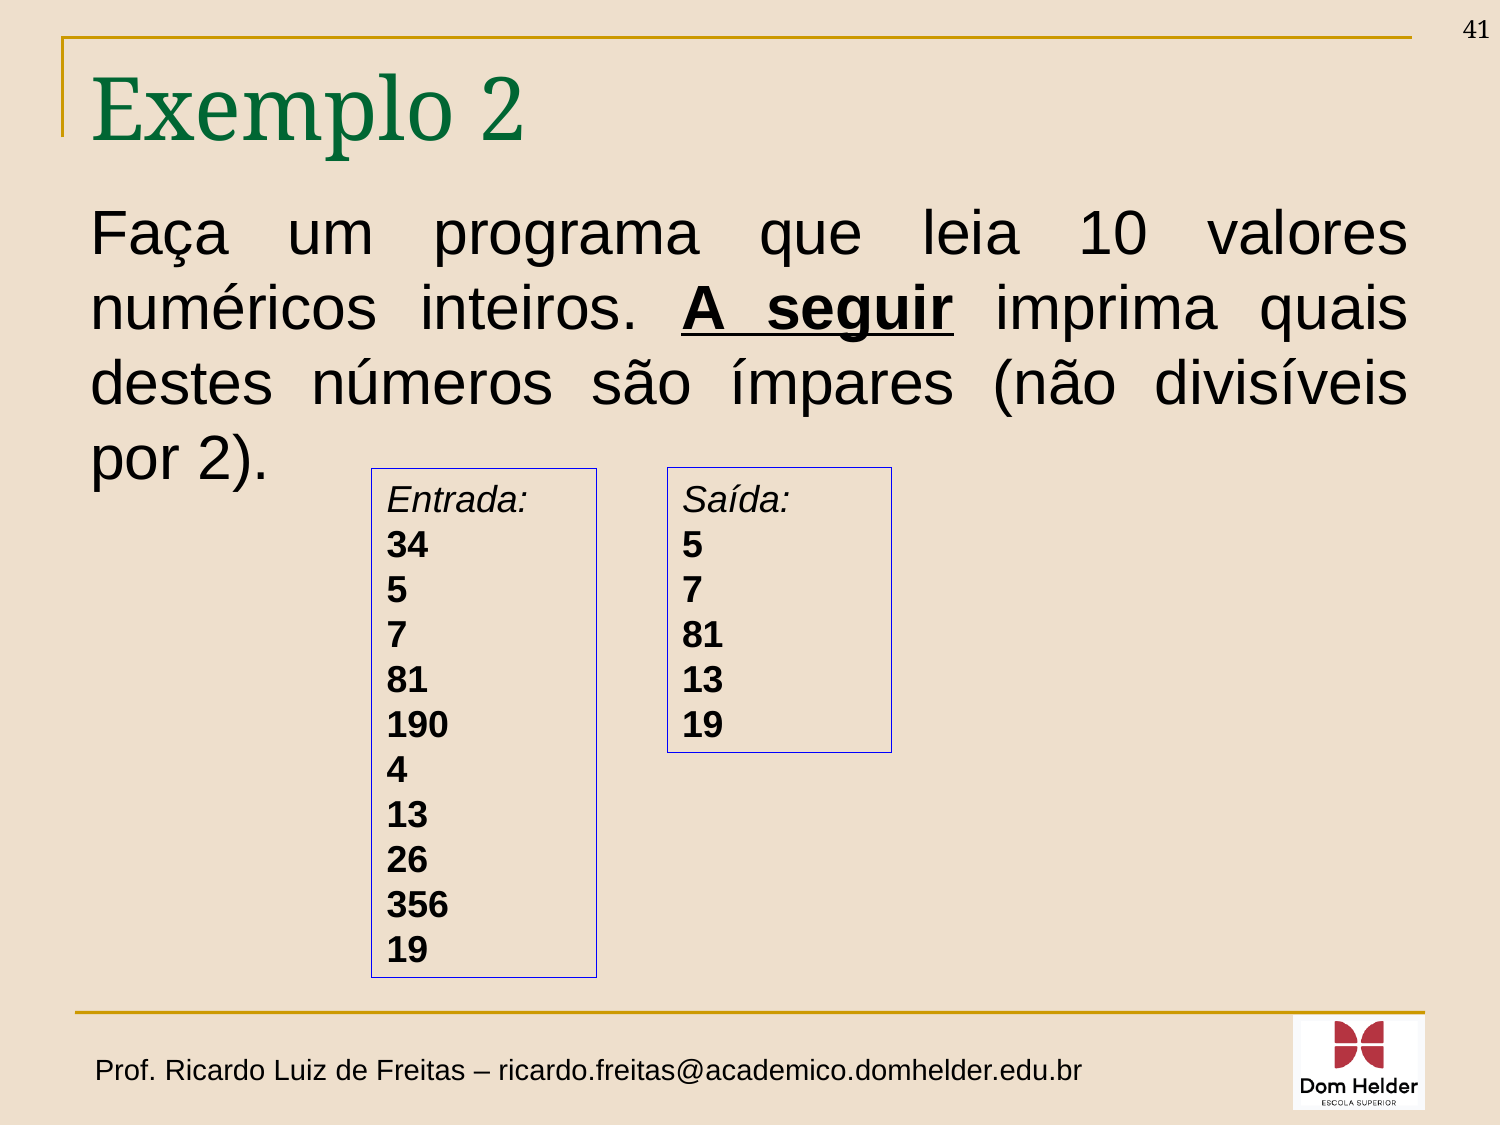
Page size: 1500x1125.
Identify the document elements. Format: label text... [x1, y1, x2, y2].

title Exemplo 2 [75, 45, 1425, 184]
list Faça um programa que leia 10 valores numéricos inteiros. A seguir imprima quais destes números são ímpares (não divisíveis por 2). [75, 184, 1425, 928]
picture [1293, 1015, 1425, 1110]
text_box Saída: 5 7 81 13 19 [667, 467, 892, 753]
text_box Entrada: 34 5 7 81 190 4 13 26 356 19 [371, 468, 597, 978]
slide_number 41 [1392, 0, 1500, 55]
